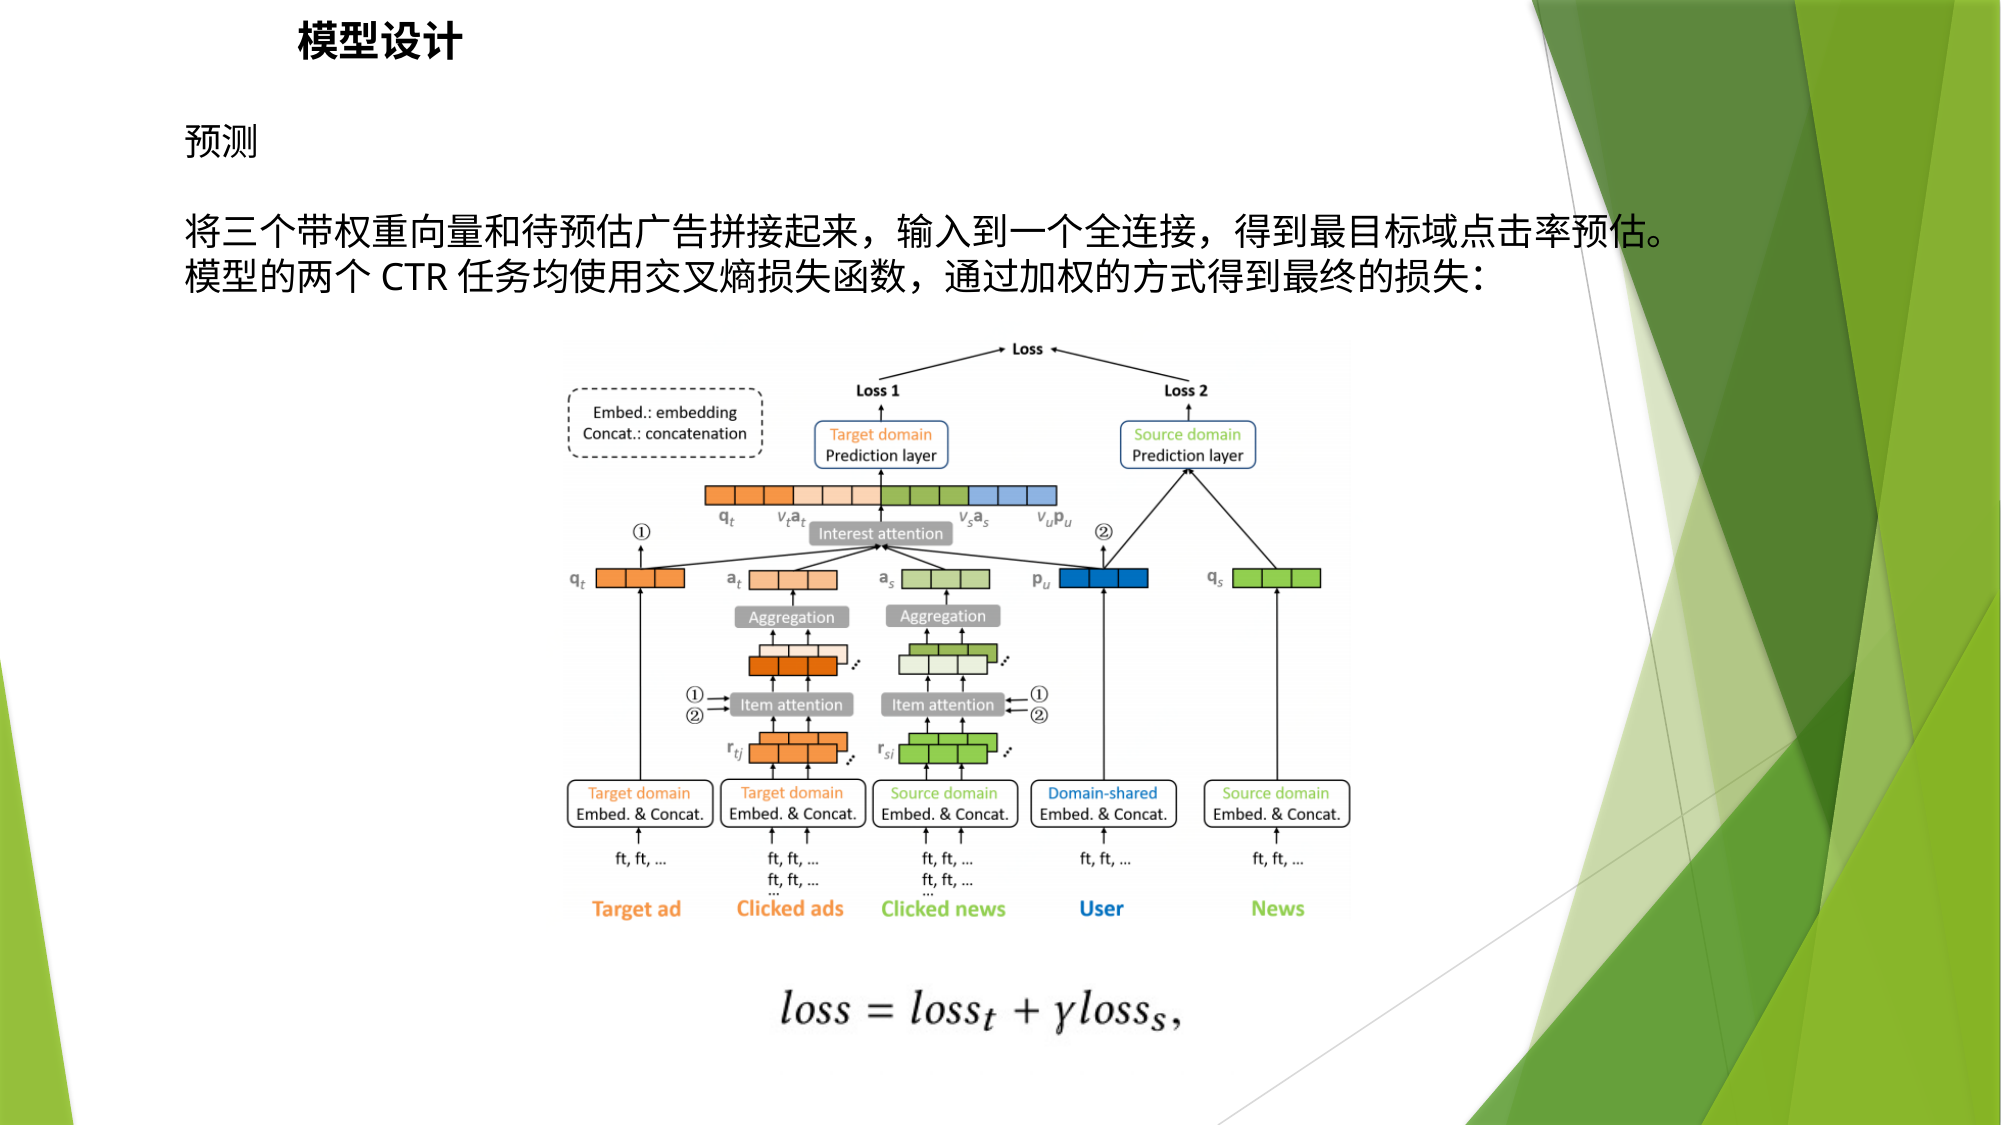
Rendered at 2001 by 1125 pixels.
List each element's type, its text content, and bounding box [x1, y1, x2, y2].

text_box 预测 将三个带权重向量和待预估广告拼接起来，输入到一个全连接，得到最目标域点击率预估。 模型的两个CTR任务均使用交叉熵损失函数，通过加权的方式得到最终的损失： [169, 110, 1741, 306]
picture [546, 320, 1364, 933]
picture [732, 945, 1246, 1075]
text_box 模型设计 [282, 7, 1592, 72]
